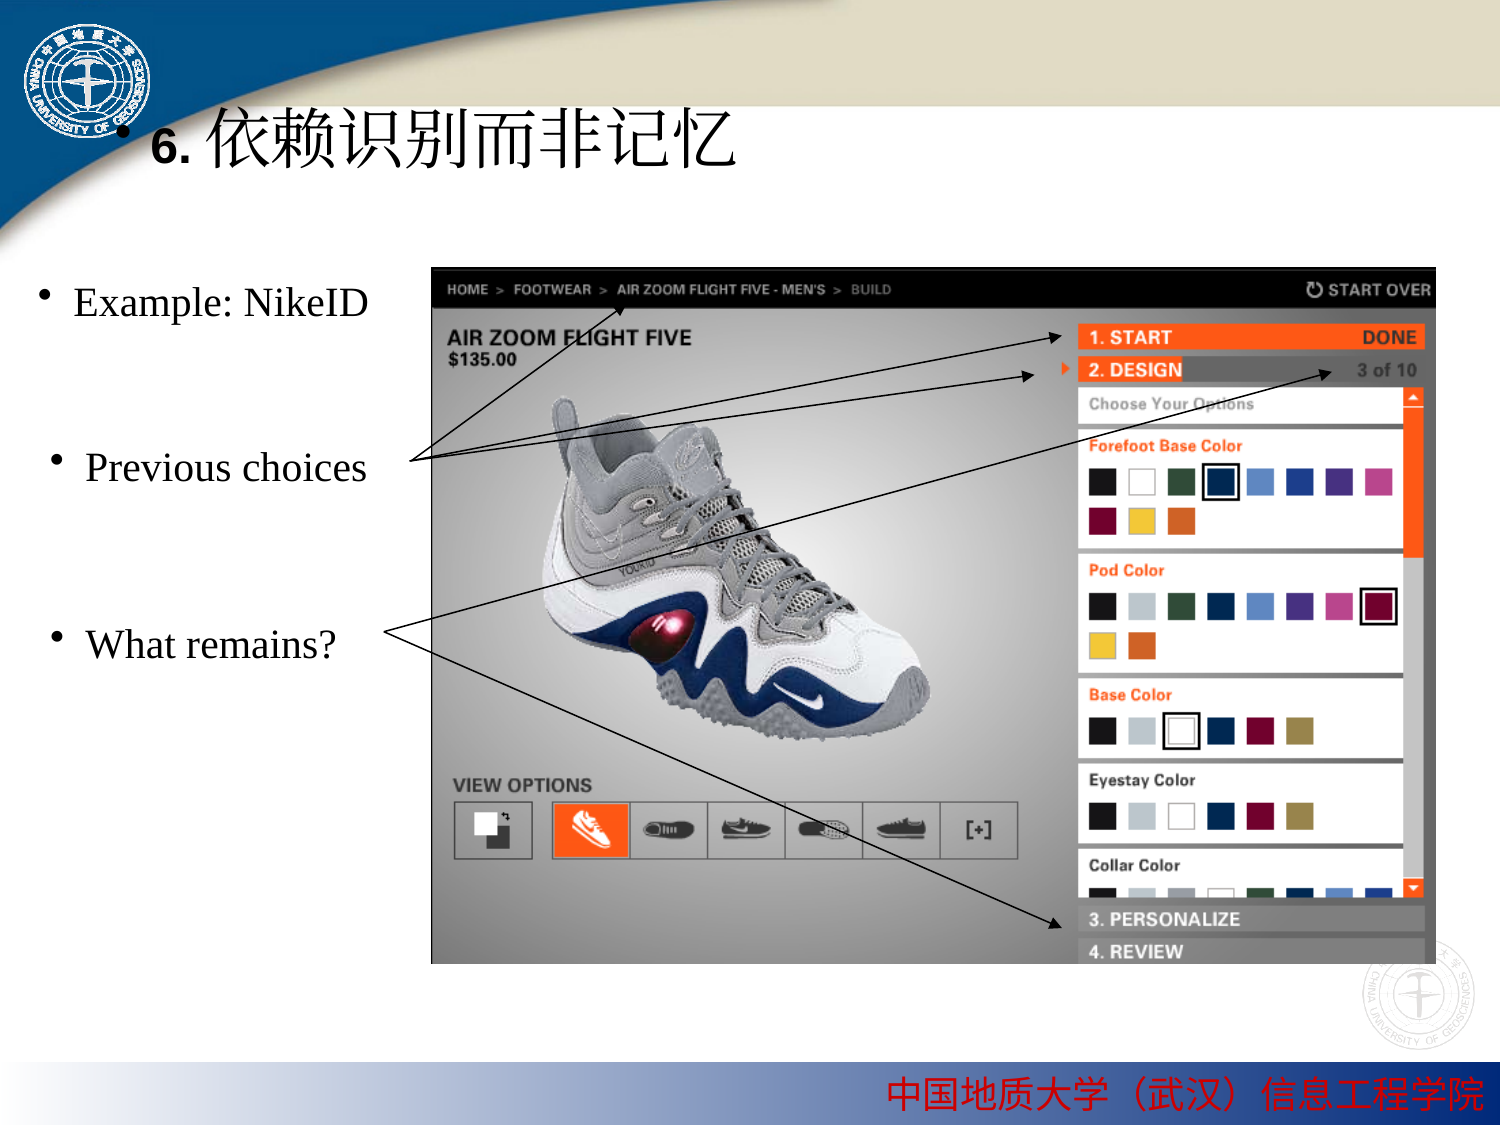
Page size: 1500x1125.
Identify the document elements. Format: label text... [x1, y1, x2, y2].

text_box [383, 266, 1436, 965]
text_box Example: NikeID [23, 267, 381, 332]
text_box What remains? [35, 609, 352, 675]
text_box 6.依赖识别而非记忆 [100, 42, 1424, 185]
picture [0, 0, 1500, 1062]
text_box Previous choices [35, 432, 378, 498]
